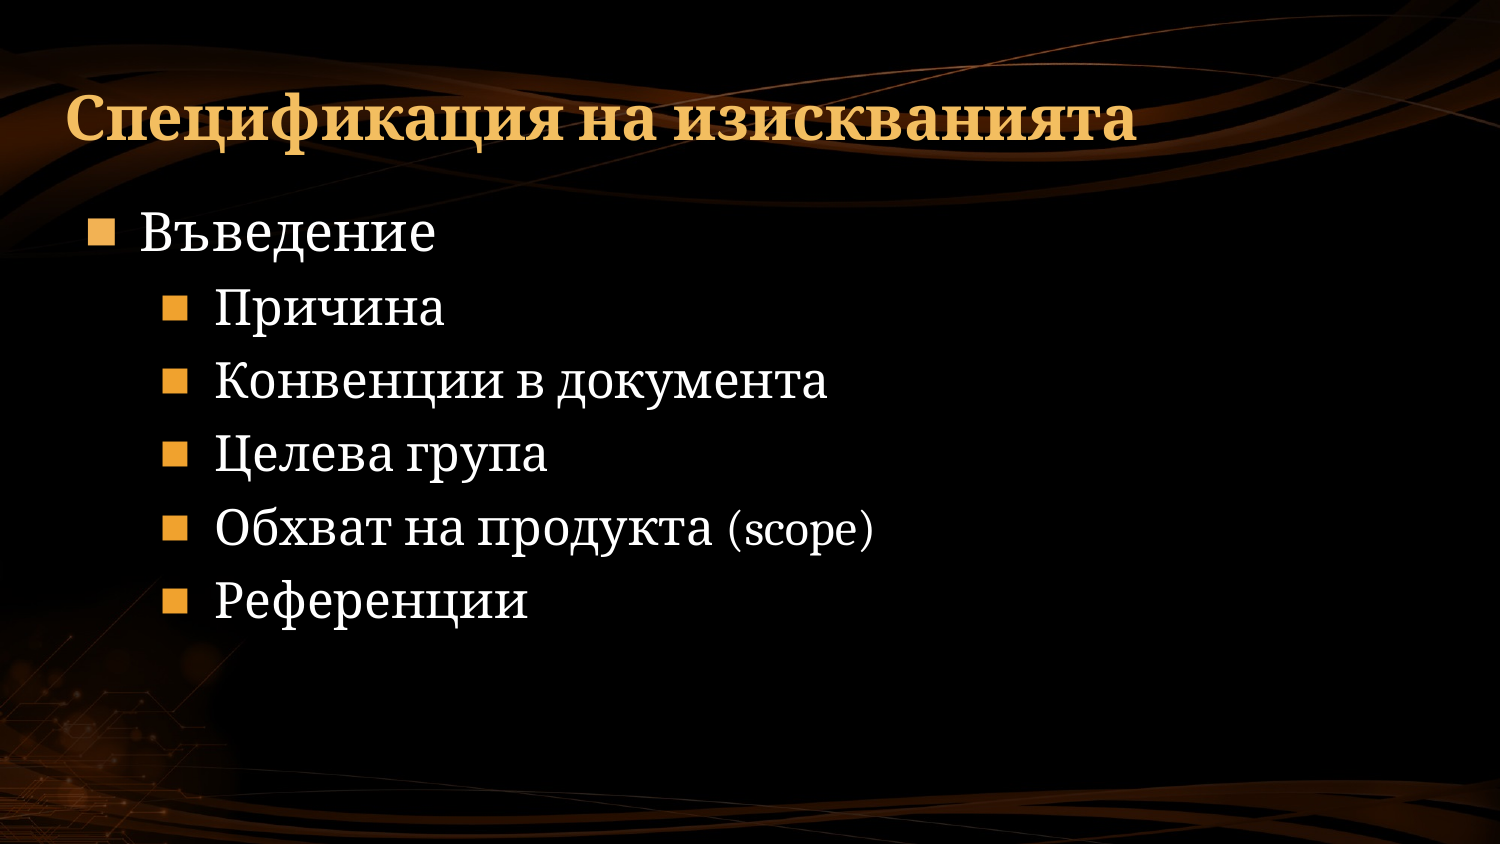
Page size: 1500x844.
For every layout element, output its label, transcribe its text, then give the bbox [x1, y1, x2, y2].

picture [0, 0, 1500, 844]
list Въведение Причина Конвенции в документа Целева група Обхват на продукта (scope) Референции [51, 189, 1449, 821]
title Спецификация на изискванията [51, 72, 1449, 167]
